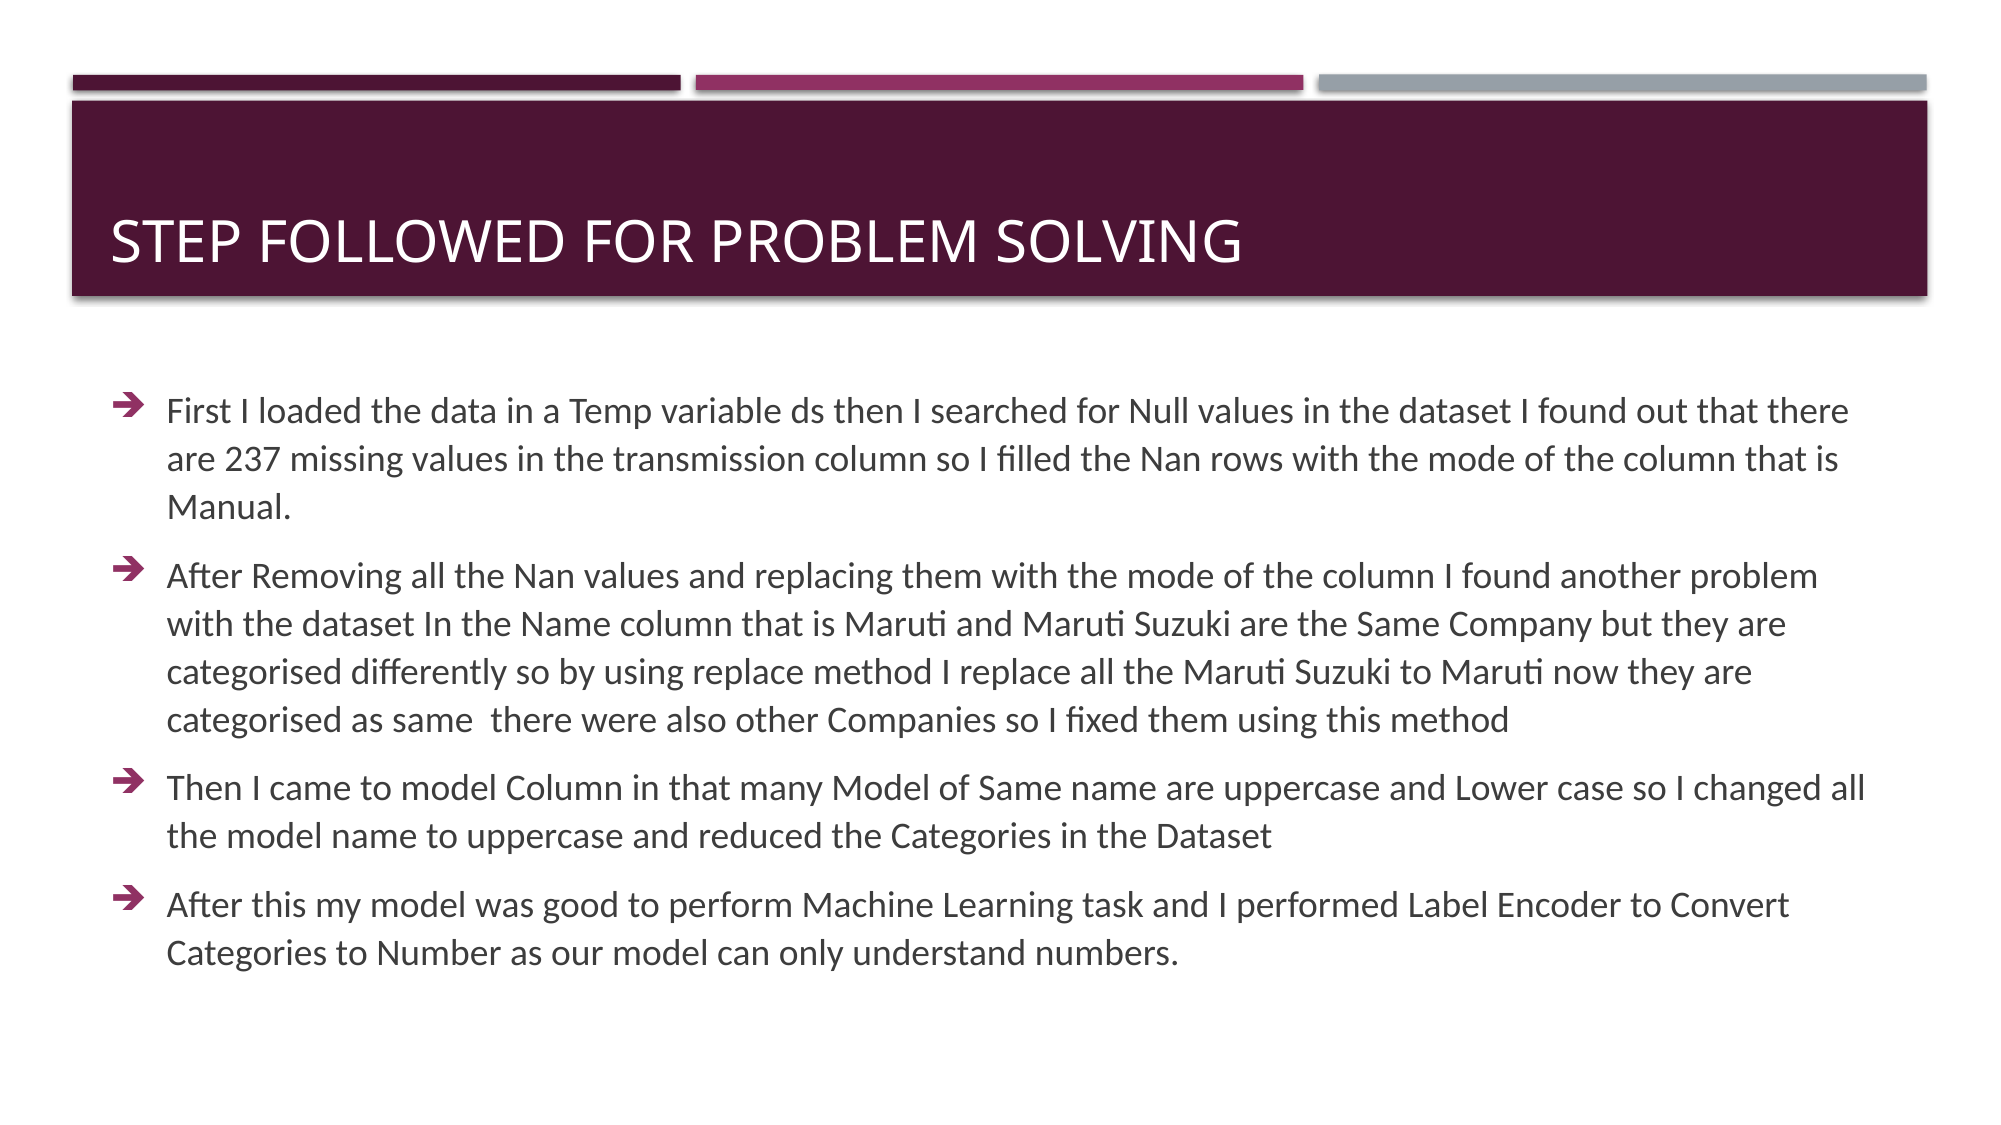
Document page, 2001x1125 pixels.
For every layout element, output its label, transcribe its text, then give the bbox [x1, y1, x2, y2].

list First I loaded the data in a Temp variable ds then I searched for Null values in the dataset I found out that there are 237 missing values in the transmission column so I filled the Nan rows with the mode of the column that is Manual. After Removing all the Nan values and replacing them with the mode of the column I found another problem with the dataset In the Name column that is Maruti and Maruti Suzuki are the Same Company but they are categorised differently so by using replace method I replace all the Maruti Suzuki to Maruti now they are categorised as same there were also other Companies so I fixed them using this method Then I came to model Column in that many Model of Same name are uppercase and Lower case so I changed all the model name to uppercase and reduced the Categories in the Dataset After this my model was good to perform Machine Learning task and I performed Label Encoder to Convert Categories to Number as our model can only understand numbers. [95, 375, 1905, 1036]
title Step followed for problem solving [95, 115, 1905, 282]
